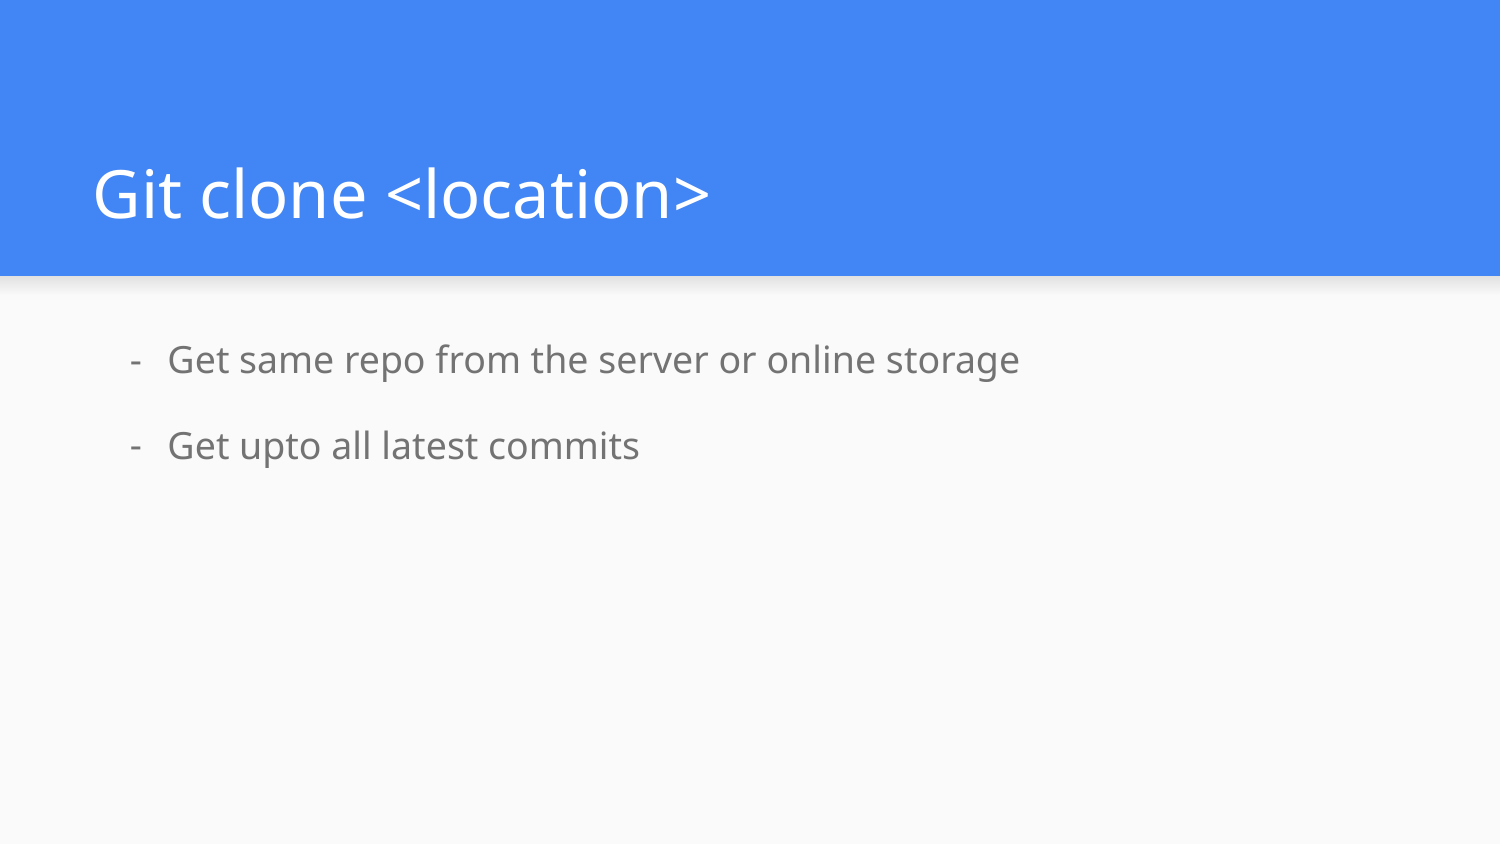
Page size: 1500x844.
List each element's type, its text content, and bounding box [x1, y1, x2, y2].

title Git clone <location> [77, 121, 1427, 248]
list Get same repo from the server or online storage Get upto all latest commits [77, 314, 1427, 760]
